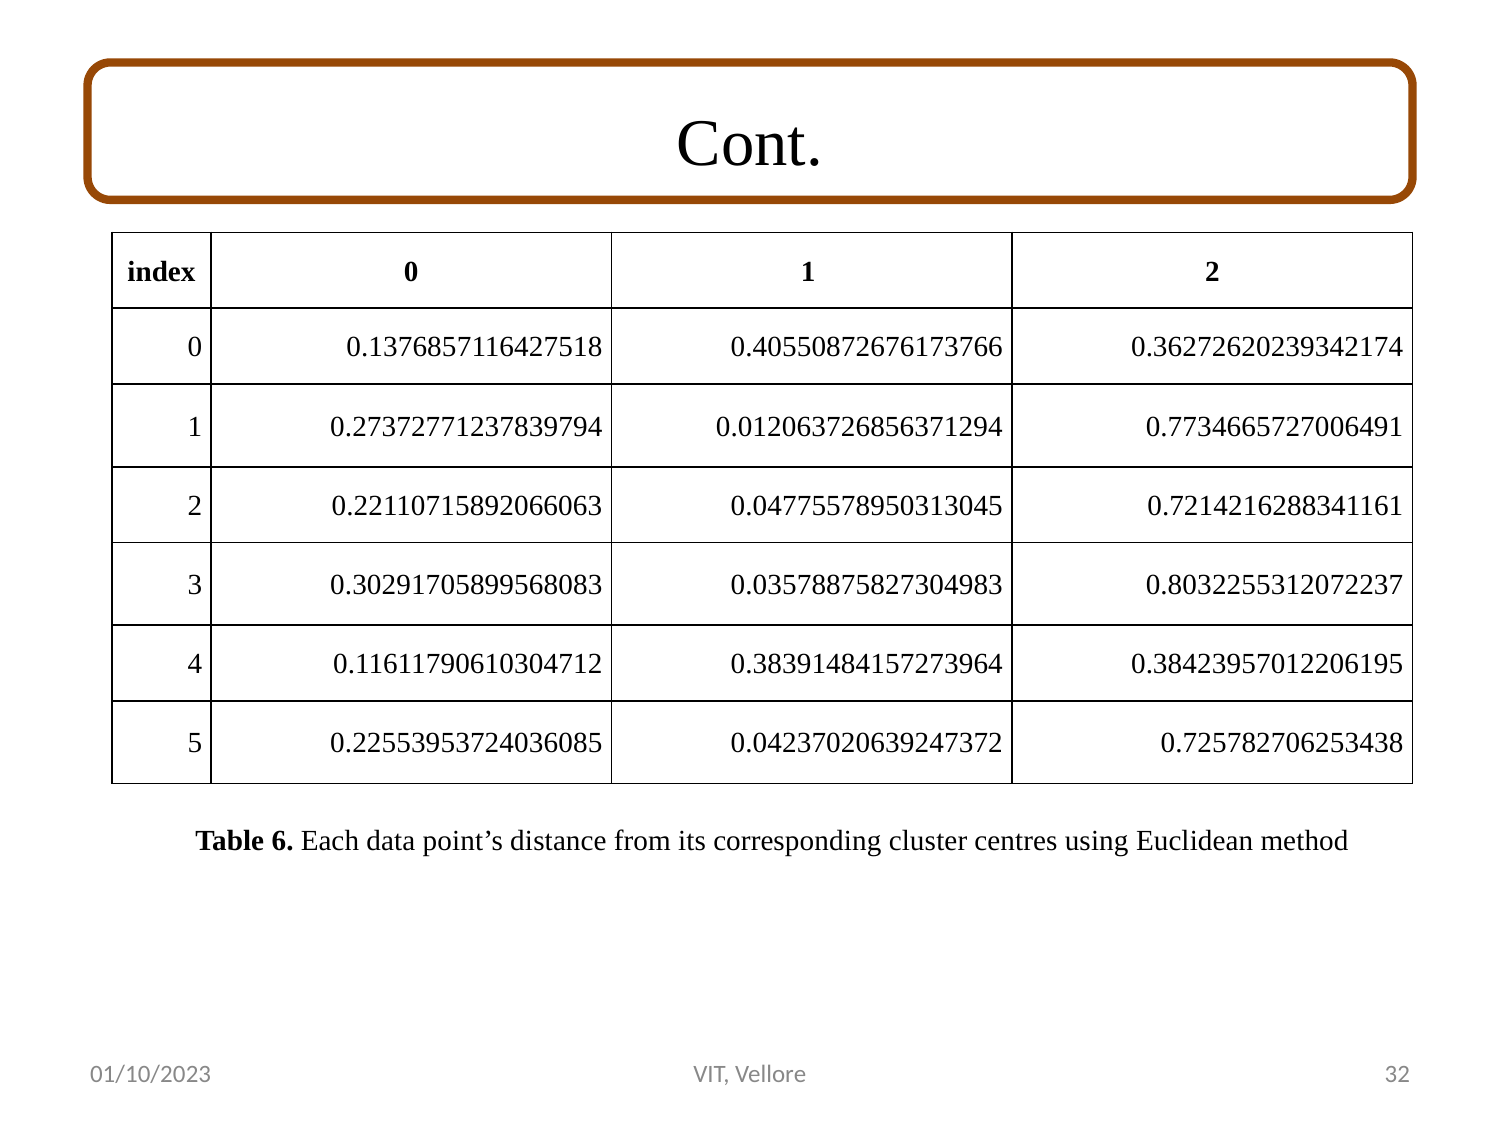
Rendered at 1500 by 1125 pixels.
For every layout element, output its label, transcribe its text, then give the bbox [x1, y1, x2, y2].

table_cell 0.725782706253438 [1013, 702, 1412, 783]
table_cell 0.04237020639247372 [612, 702, 1011, 783]
table_header 0 [212, 233, 611, 307]
table_cell 0.7734665727006491 [1013, 385, 1412, 466]
table_cell 0.38391484157273964 [612, 626, 1011, 700]
table_cell 0.27372771237839794 [212, 385, 611, 466]
text_box [87, 62, 1413, 200]
table_cell 2 [113, 468, 210, 542]
table_cell 3 [113, 543, 210, 624]
table_cell 0.04775578950313045 [612, 468, 1011, 542]
table_cell 0.40550872676173766 [612, 309, 1011, 383]
slide_number 32 [1074, 1042, 1425, 1103]
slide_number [75, 1042, 425, 1103]
table_cell 0.30291705899568083 [212, 543, 611, 624]
table_header 1 [612, 233, 1011, 307]
table_cell 0.03578875827304983 [612, 543, 1011, 624]
table_cell 1 [113, 385, 210, 466]
table_cell 0.012063726856371294 [612, 385, 1011, 466]
table_header index [113, 233, 210, 307]
table_cell 0.7214216288341161 [1013, 468, 1412, 542]
table_cell 0.22110715892066063 [212, 468, 611, 542]
table_cell 0.8032255312072237 [1013, 543, 1412, 624]
table_cell 0 [113, 309, 210, 383]
table_cell 4 [113, 626, 210, 700]
table_cell 0.1376857116427518 [212, 309, 611, 383]
title Cont. [75, 45, 1425, 233]
table_cell 5 [113, 702, 210, 783]
table_cell 0.36272620239342174 [1013, 309, 1412, 383]
table_header 2 [1013, 233, 1412, 307]
table_cell 0.11611790610304712 [212, 626, 611, 700]
table_cell 0.38423957012206195 [1013, 626, 1412, 700]
table_cell 0.22553953724036085 [212, 702, 611, 783]
text_box Table 6. Each data point’s distance from its corresponding cluster centres using Euclidean method [180, 813, 1387, 864]
footer VIT, Vellore [512, 1042, 988, 1103]
